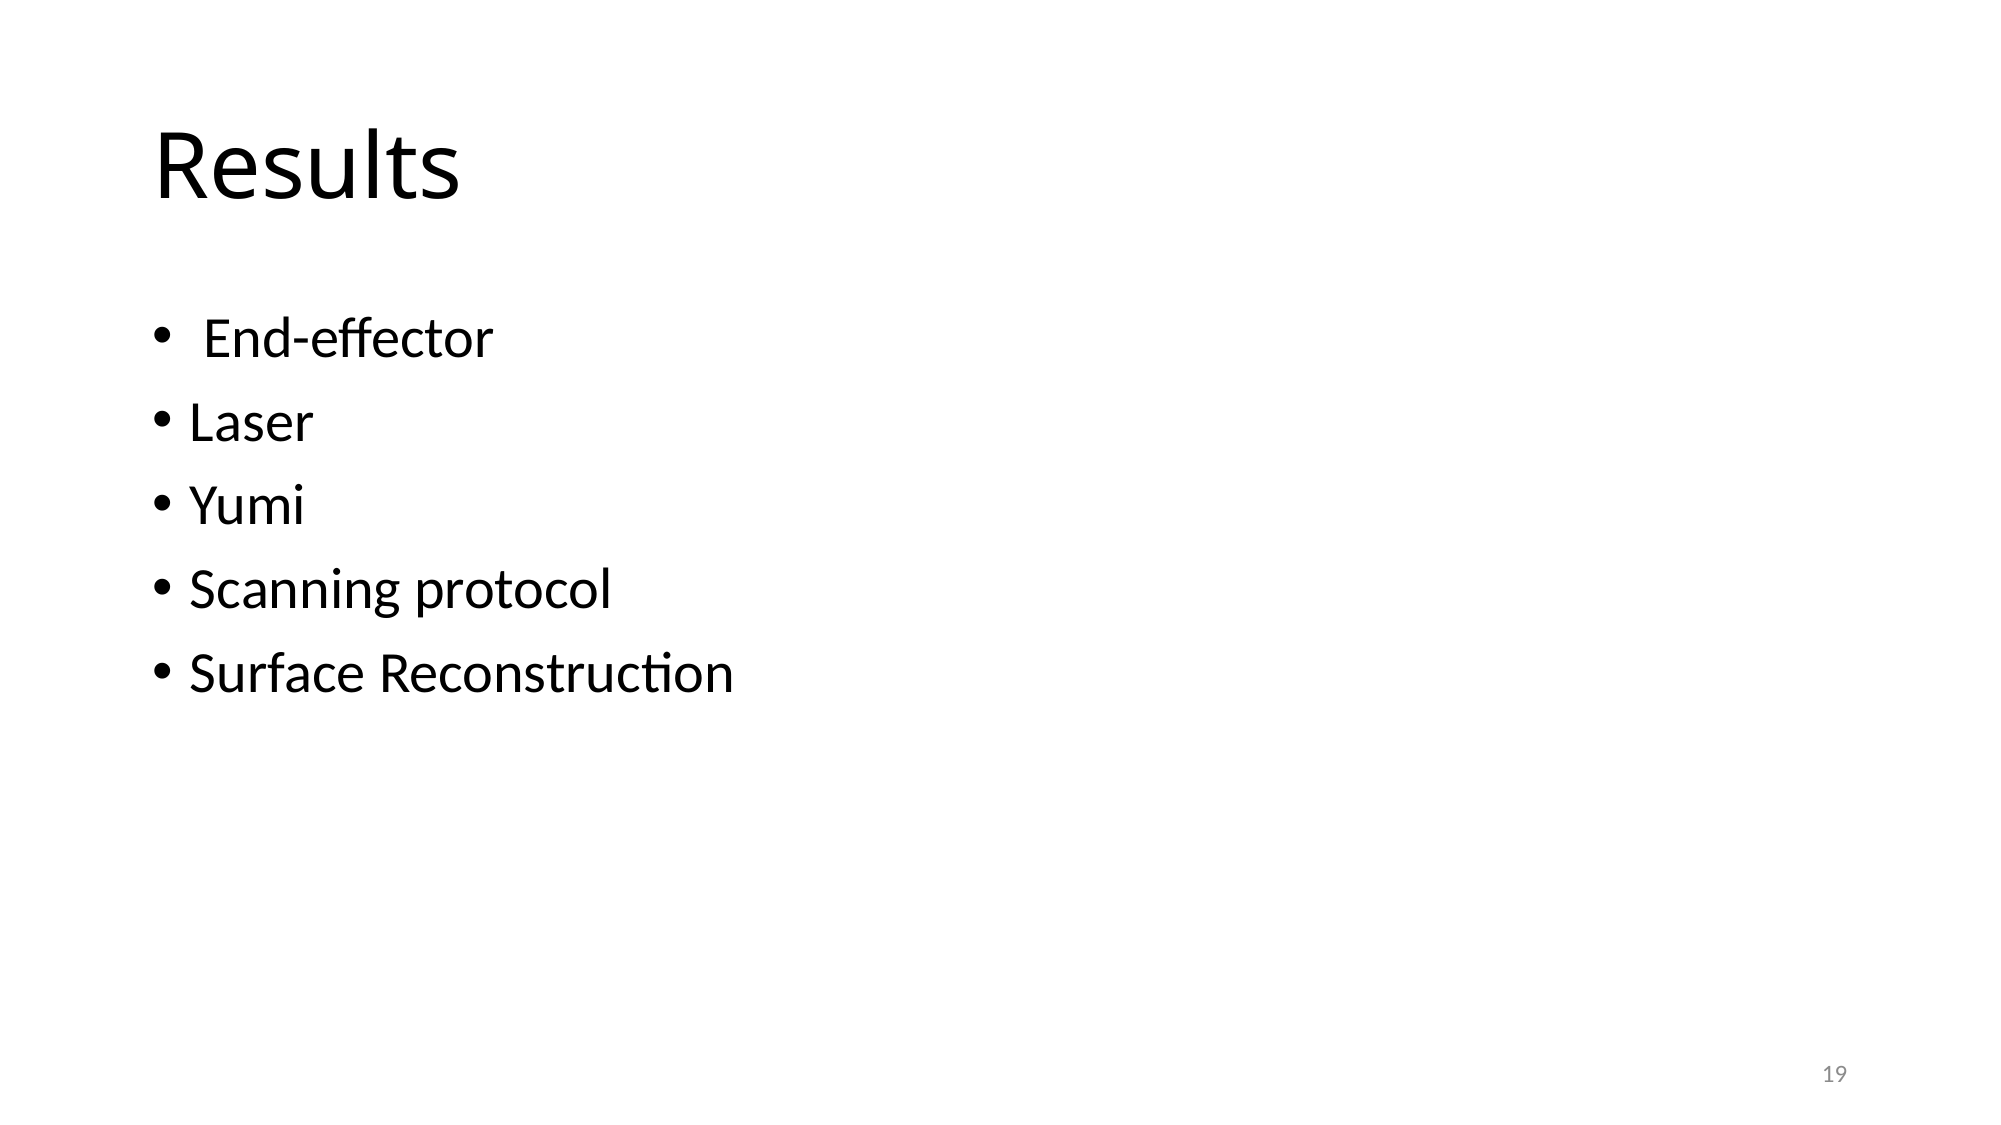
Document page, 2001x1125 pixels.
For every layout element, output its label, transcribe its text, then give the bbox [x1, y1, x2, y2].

slide_number 19 [1412, 1042, 1863, 1103]
title Results [137, 59, 1863, 278]
list End-effector Laser Yumi Scanning protocol Surface Reconstruction [137, 299, 1863, 1014]
